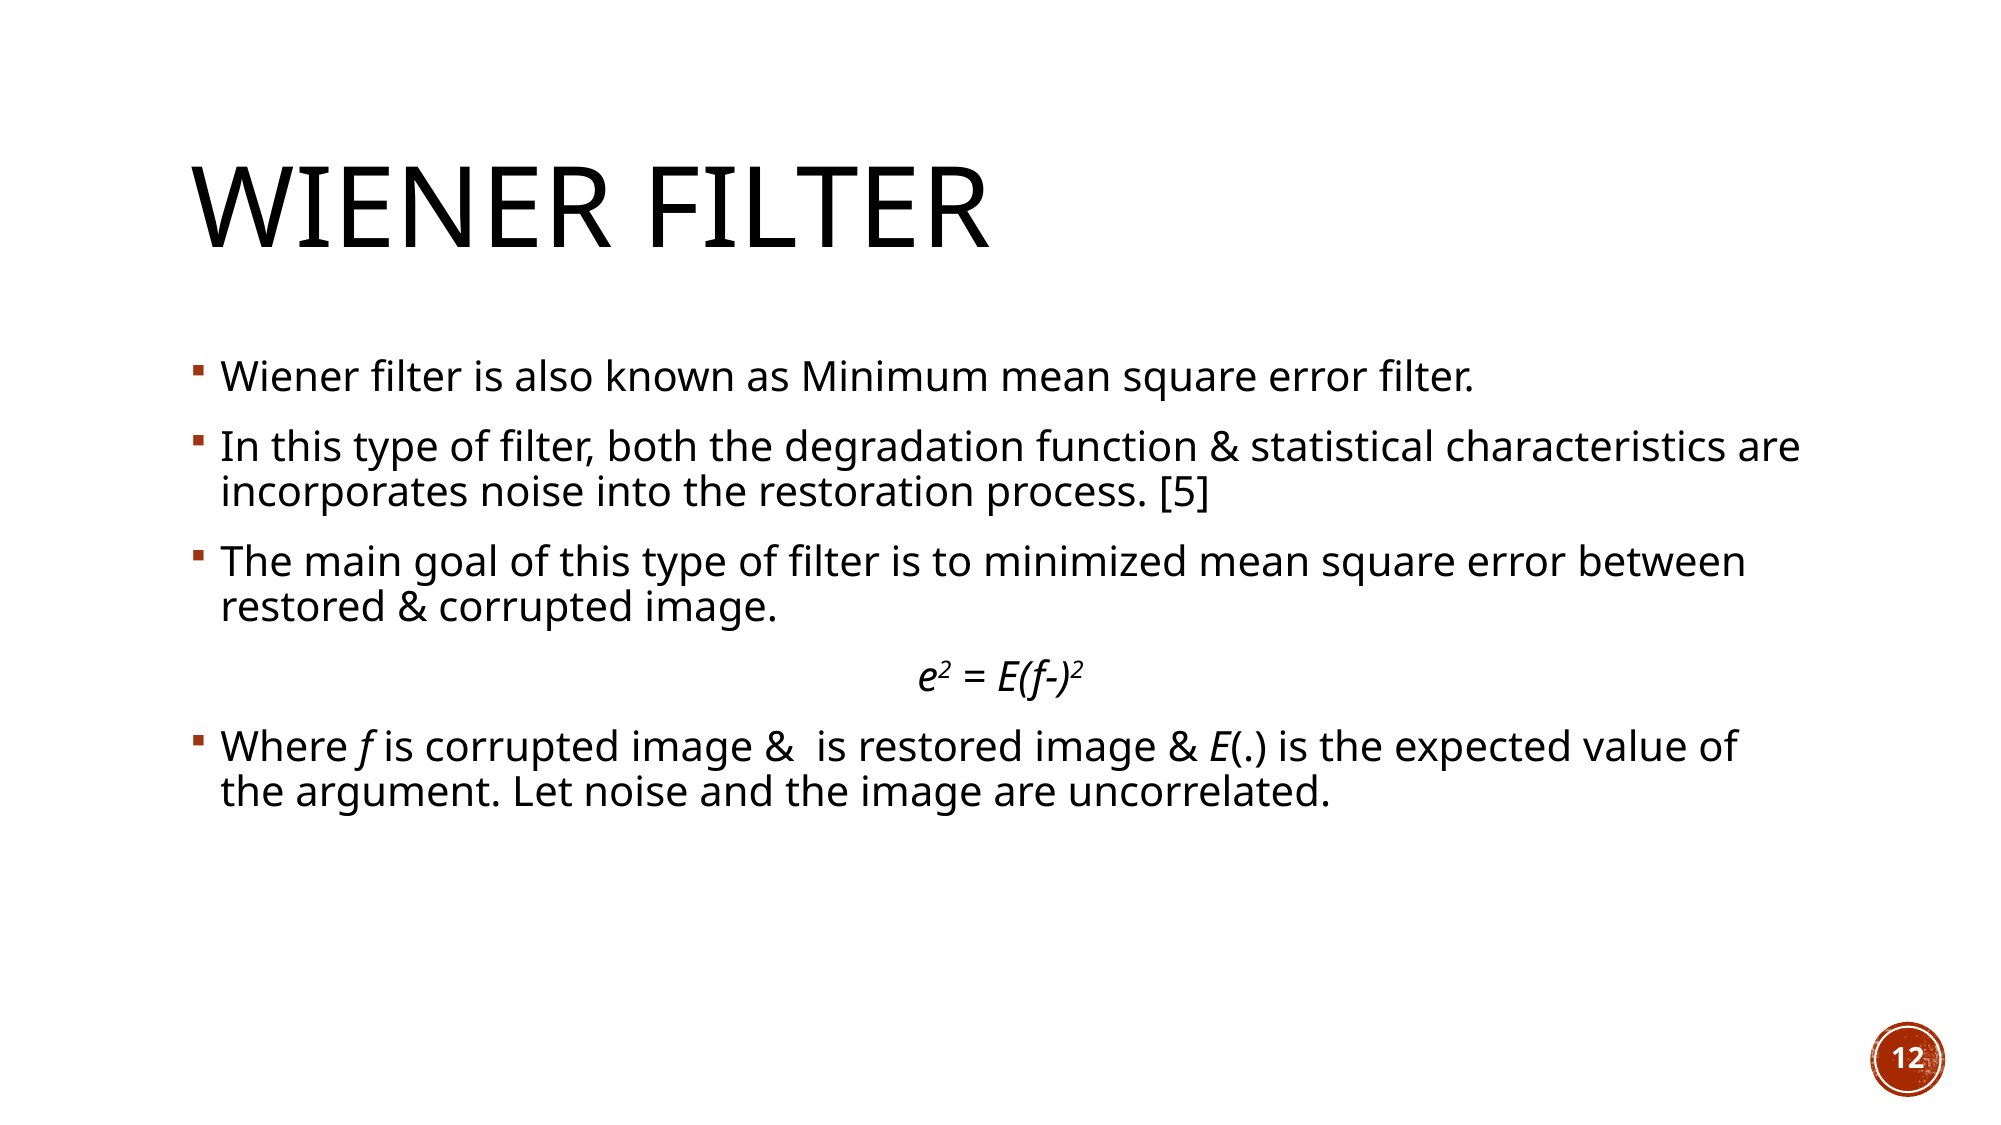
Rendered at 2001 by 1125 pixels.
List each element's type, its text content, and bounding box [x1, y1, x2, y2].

slide_number 12 [1855, 1028, 1961, 1089]
title Wiener filter [175, 79, 1826, 344]
